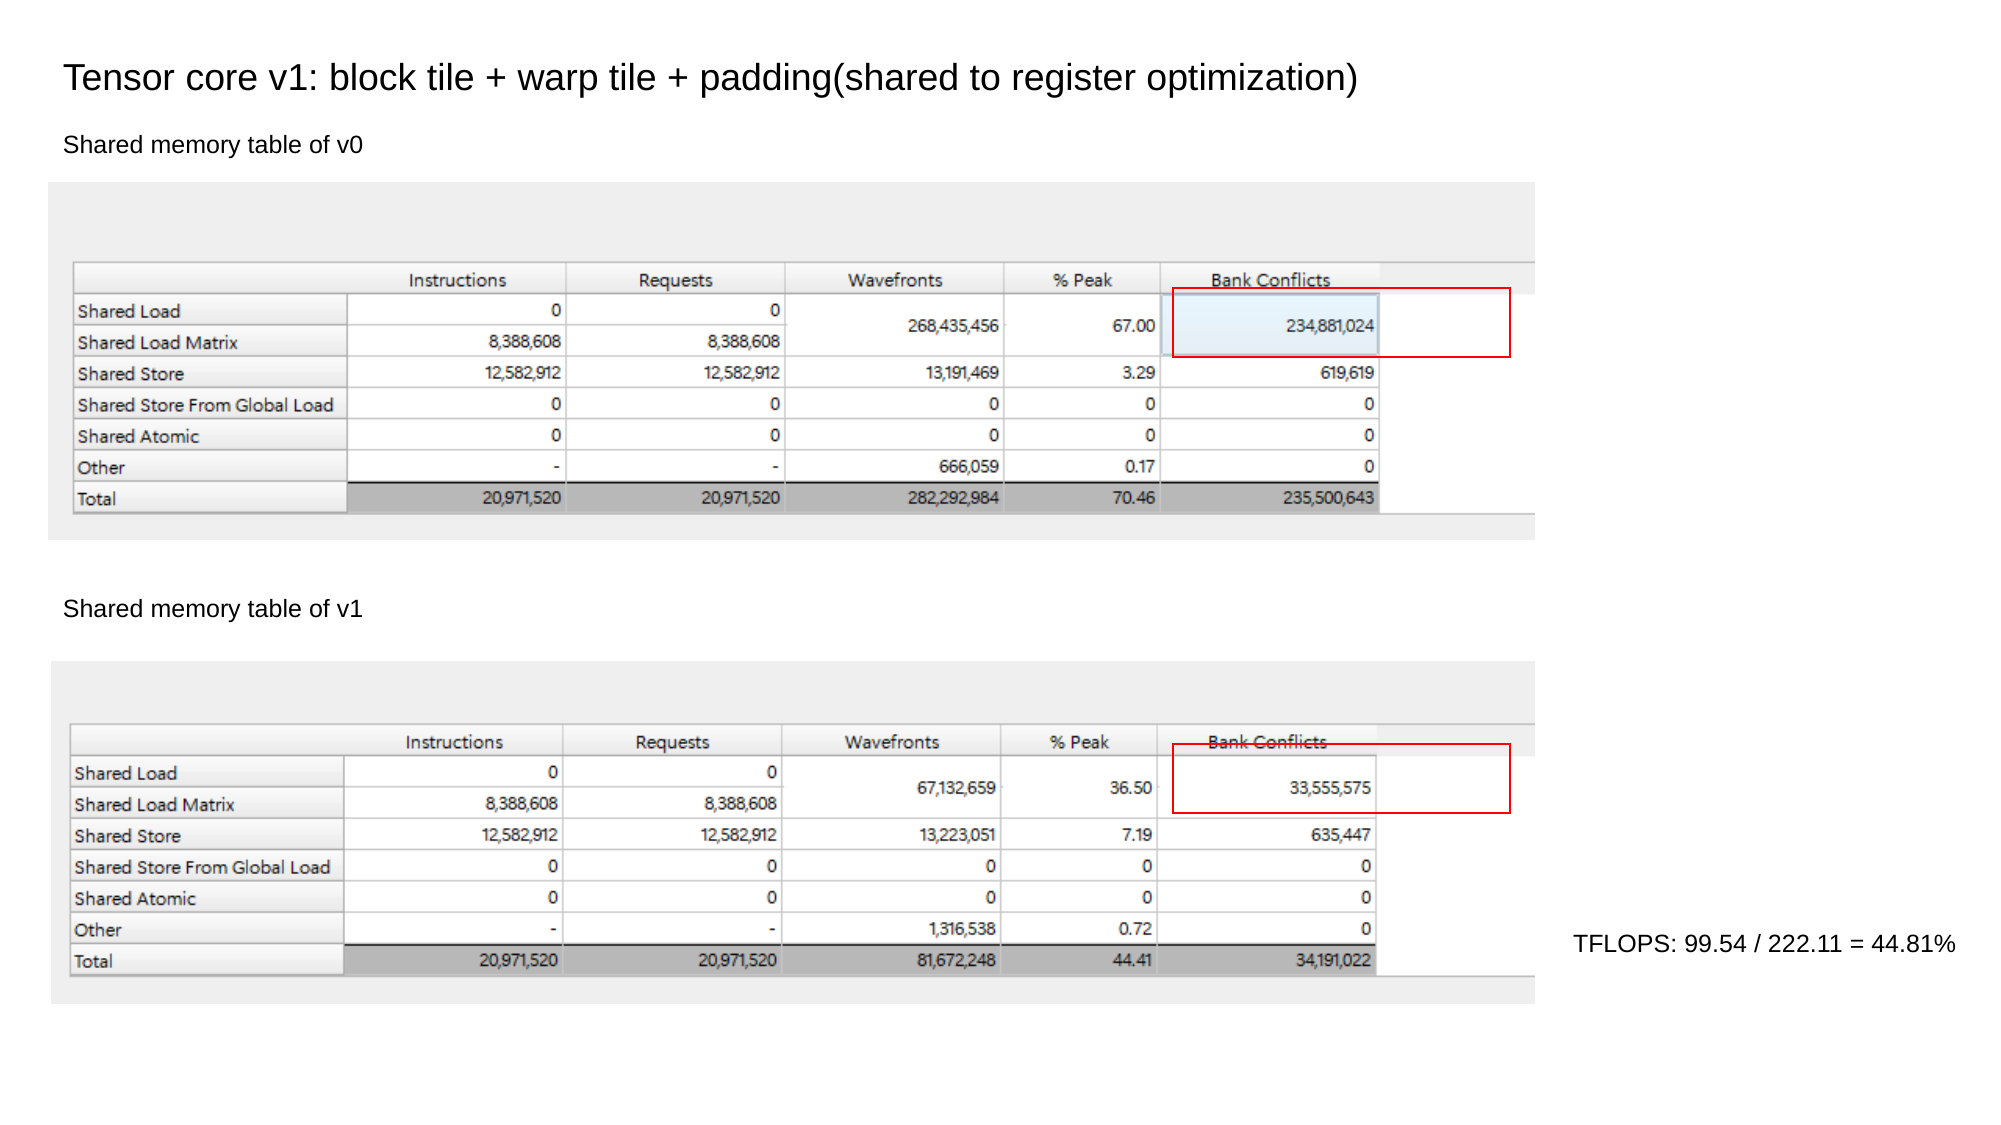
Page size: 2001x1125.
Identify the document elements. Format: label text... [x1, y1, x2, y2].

picture [48, 182, 1535, 540]
picture [51, 661, 1535, 1004]
text_box Shared memory table of v1 [48, 584, 953, 630]
text_box Tensor core v1: block tile + warp tile + padding(shared to register optimization) [48, 45, 1621, 106]
text_box TFLOPS: 99.54 / 222.11 = 44.81% [1558, 919, 2000, 965]
text_box Shared memory table of v0 [48, 121, 953, 167]
